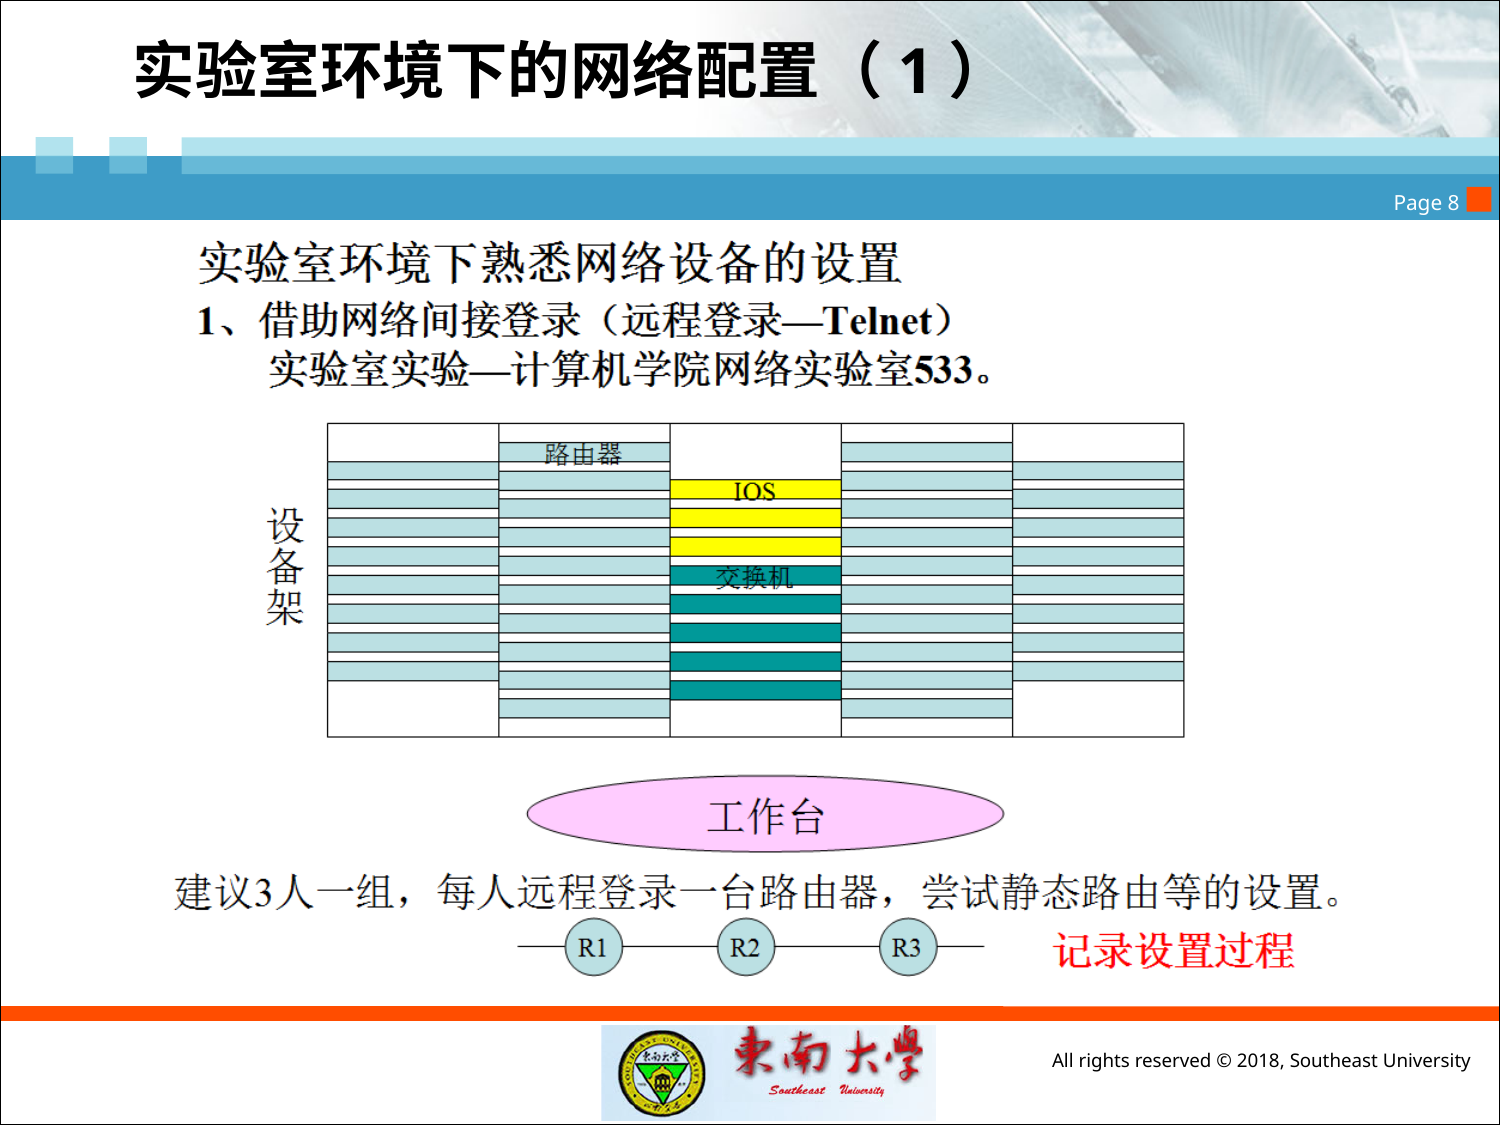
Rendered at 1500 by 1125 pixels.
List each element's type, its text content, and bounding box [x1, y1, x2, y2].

picture [601, 1025, 936, 1121]
picture [286, 1, 1499, 137]
title 实验室环境下的网络配置（1） [132, 12, 1488, 138]
picture [162, 220, 1369, 1001]
slide_number Page 8 [1124, 181, 1475, 261]
